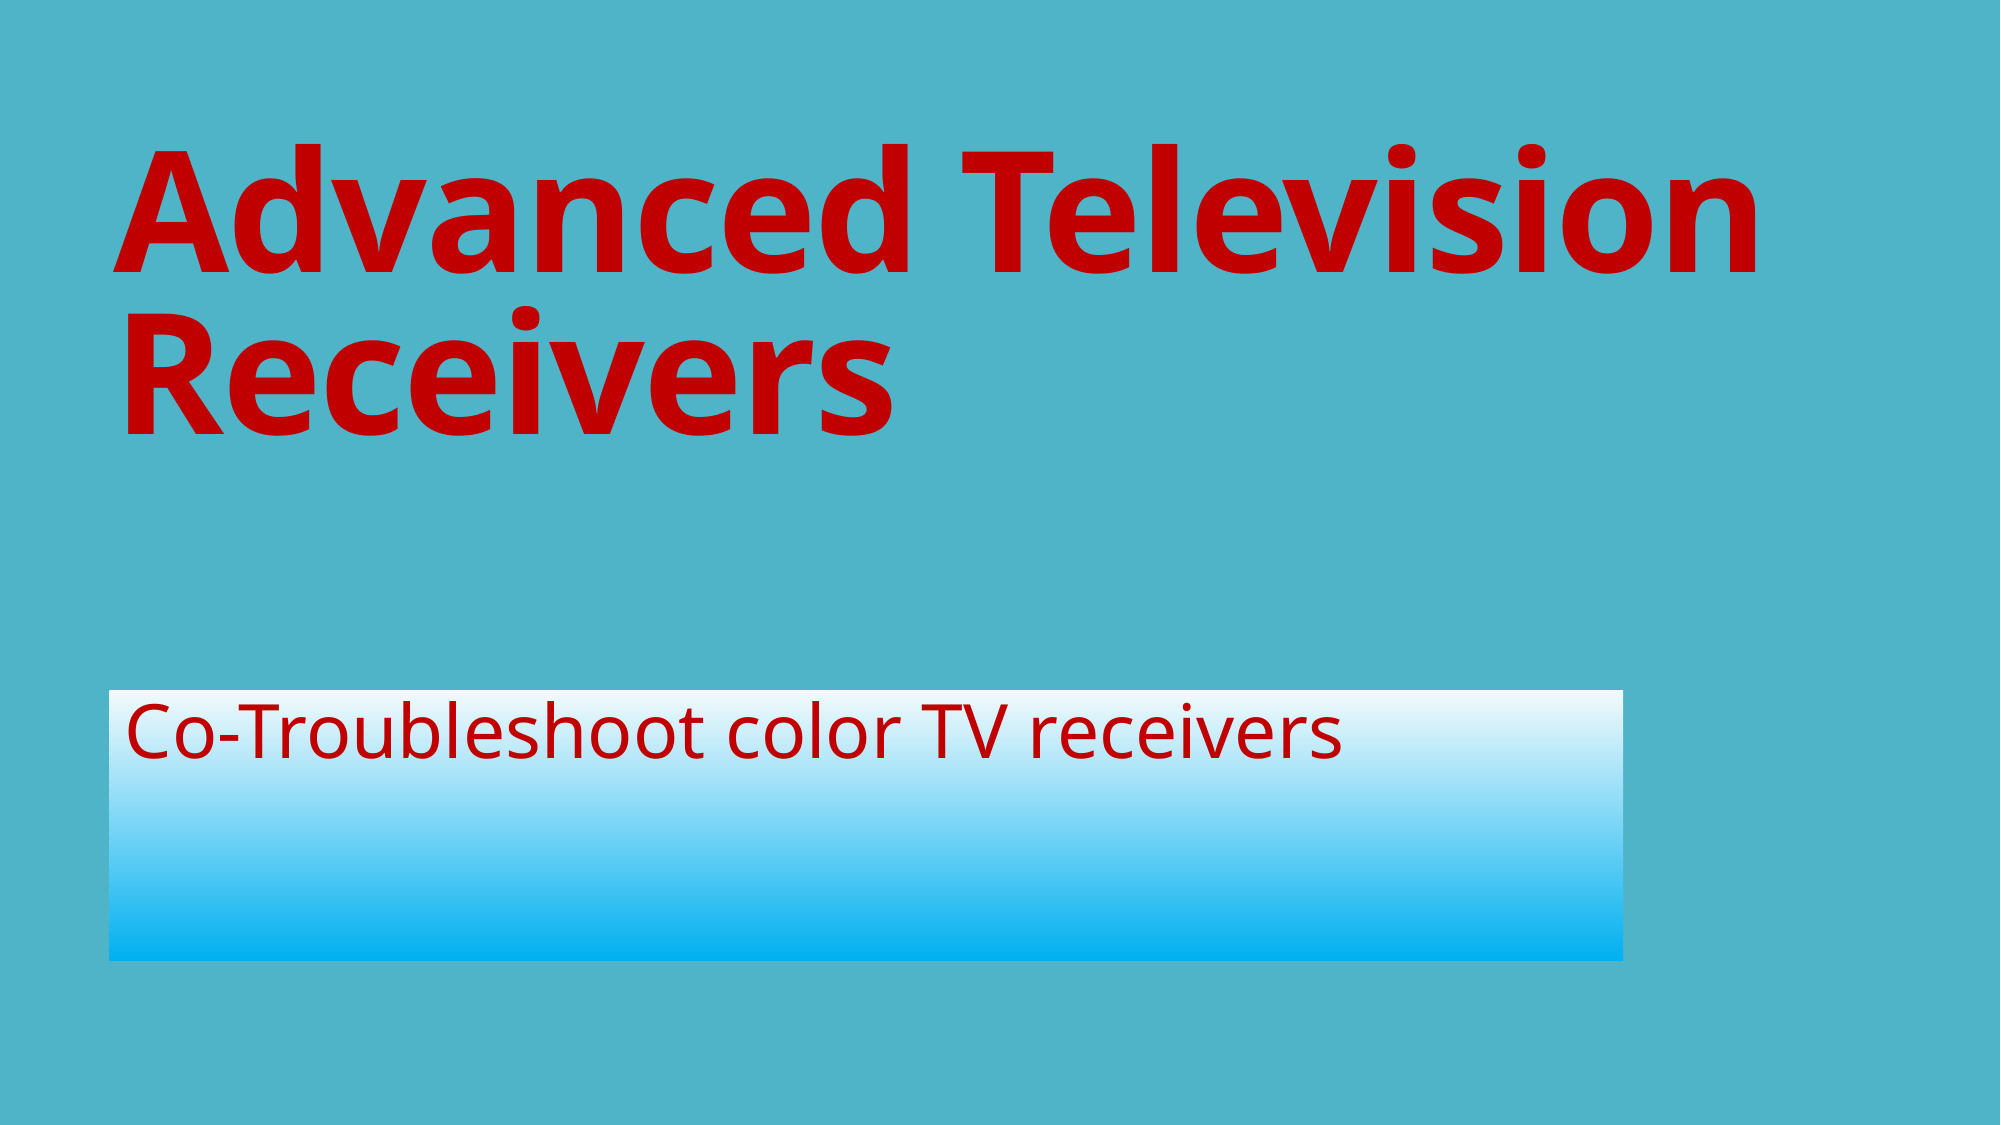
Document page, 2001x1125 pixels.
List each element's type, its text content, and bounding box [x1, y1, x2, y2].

subtitle Co-Troubleshoot color TV receivers [109, 690, 1624, 961]
title Advanced Television Receivers [98, 126, 1868, 677]
